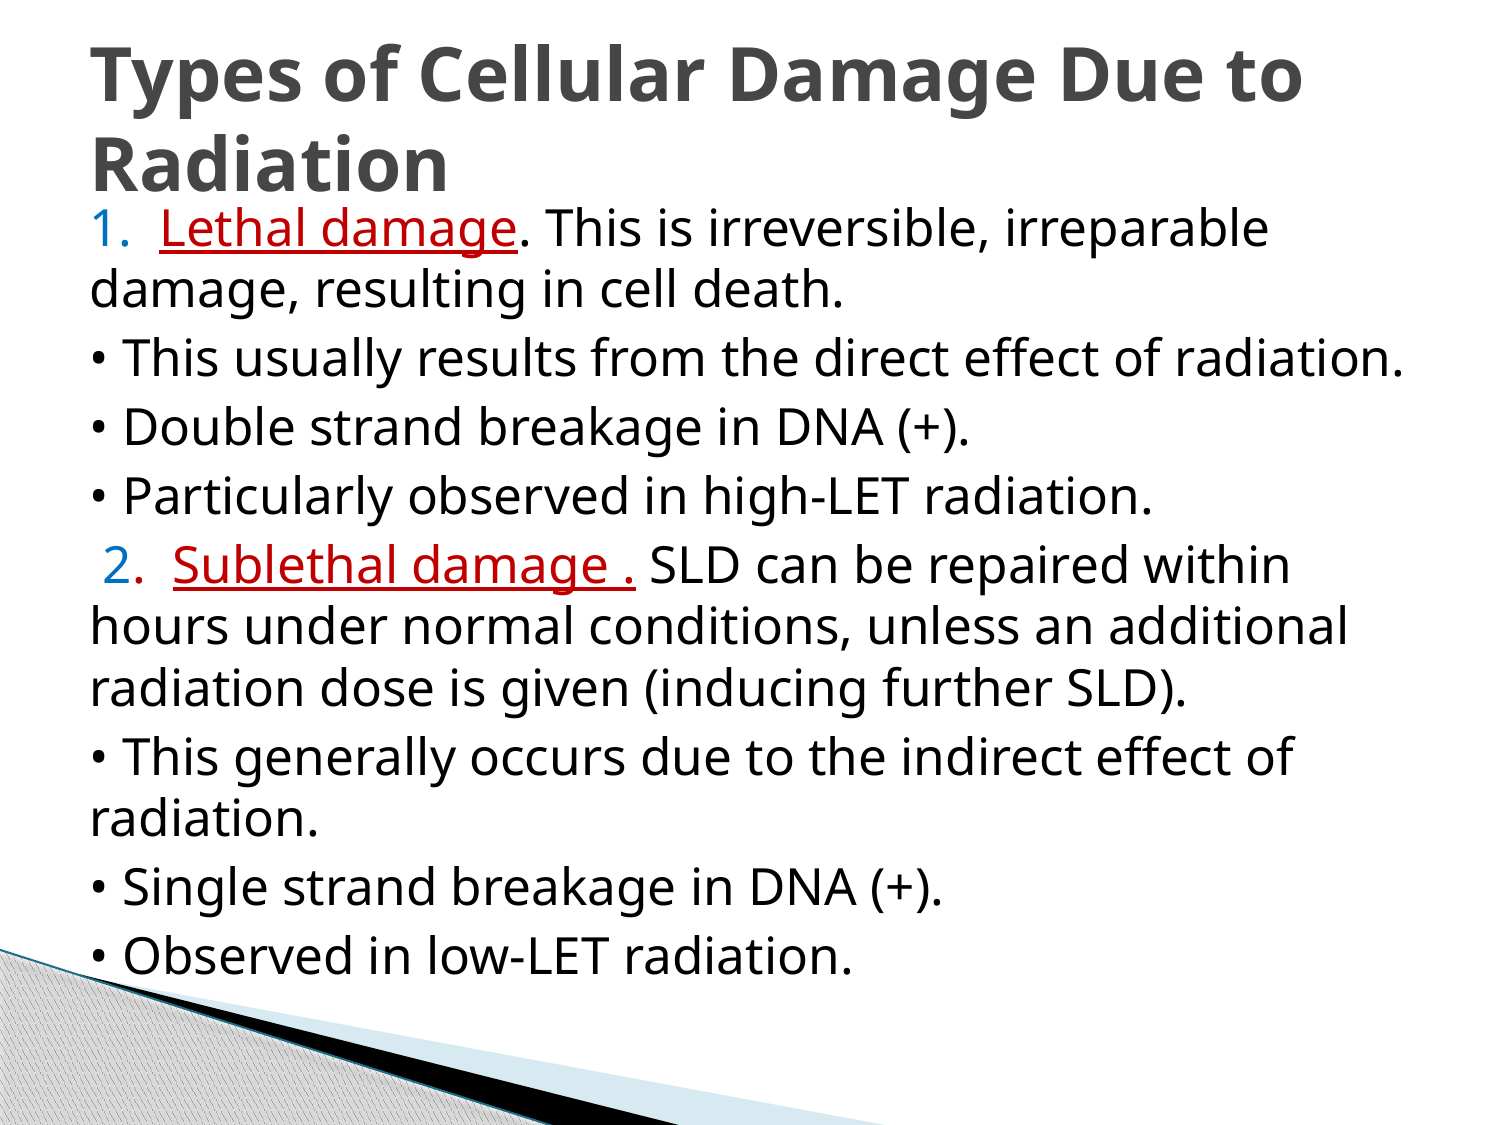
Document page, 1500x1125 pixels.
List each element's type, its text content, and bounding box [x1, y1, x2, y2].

list 1. Lethal damage. This is irreversible, irreparable damage, resulting in cell death. • This usually results from the direct effect of radiation. • Double strand breakage in DNA (+). • Particularly observed in high-LET radiation. 2. Sublethal damage . SLD can be repaired within hours under normal conditions, unless an additional radiation dose is given (inducing further SLD). • This generally occurs due to the indirect effect of radiation. • Single strand breakage in DNA (+). • Observed in low-LET radiation. [75, 188, 1425, 1005]
title Types of Cellular Damage Due to Radiation [75, 45, 1425, 188]
